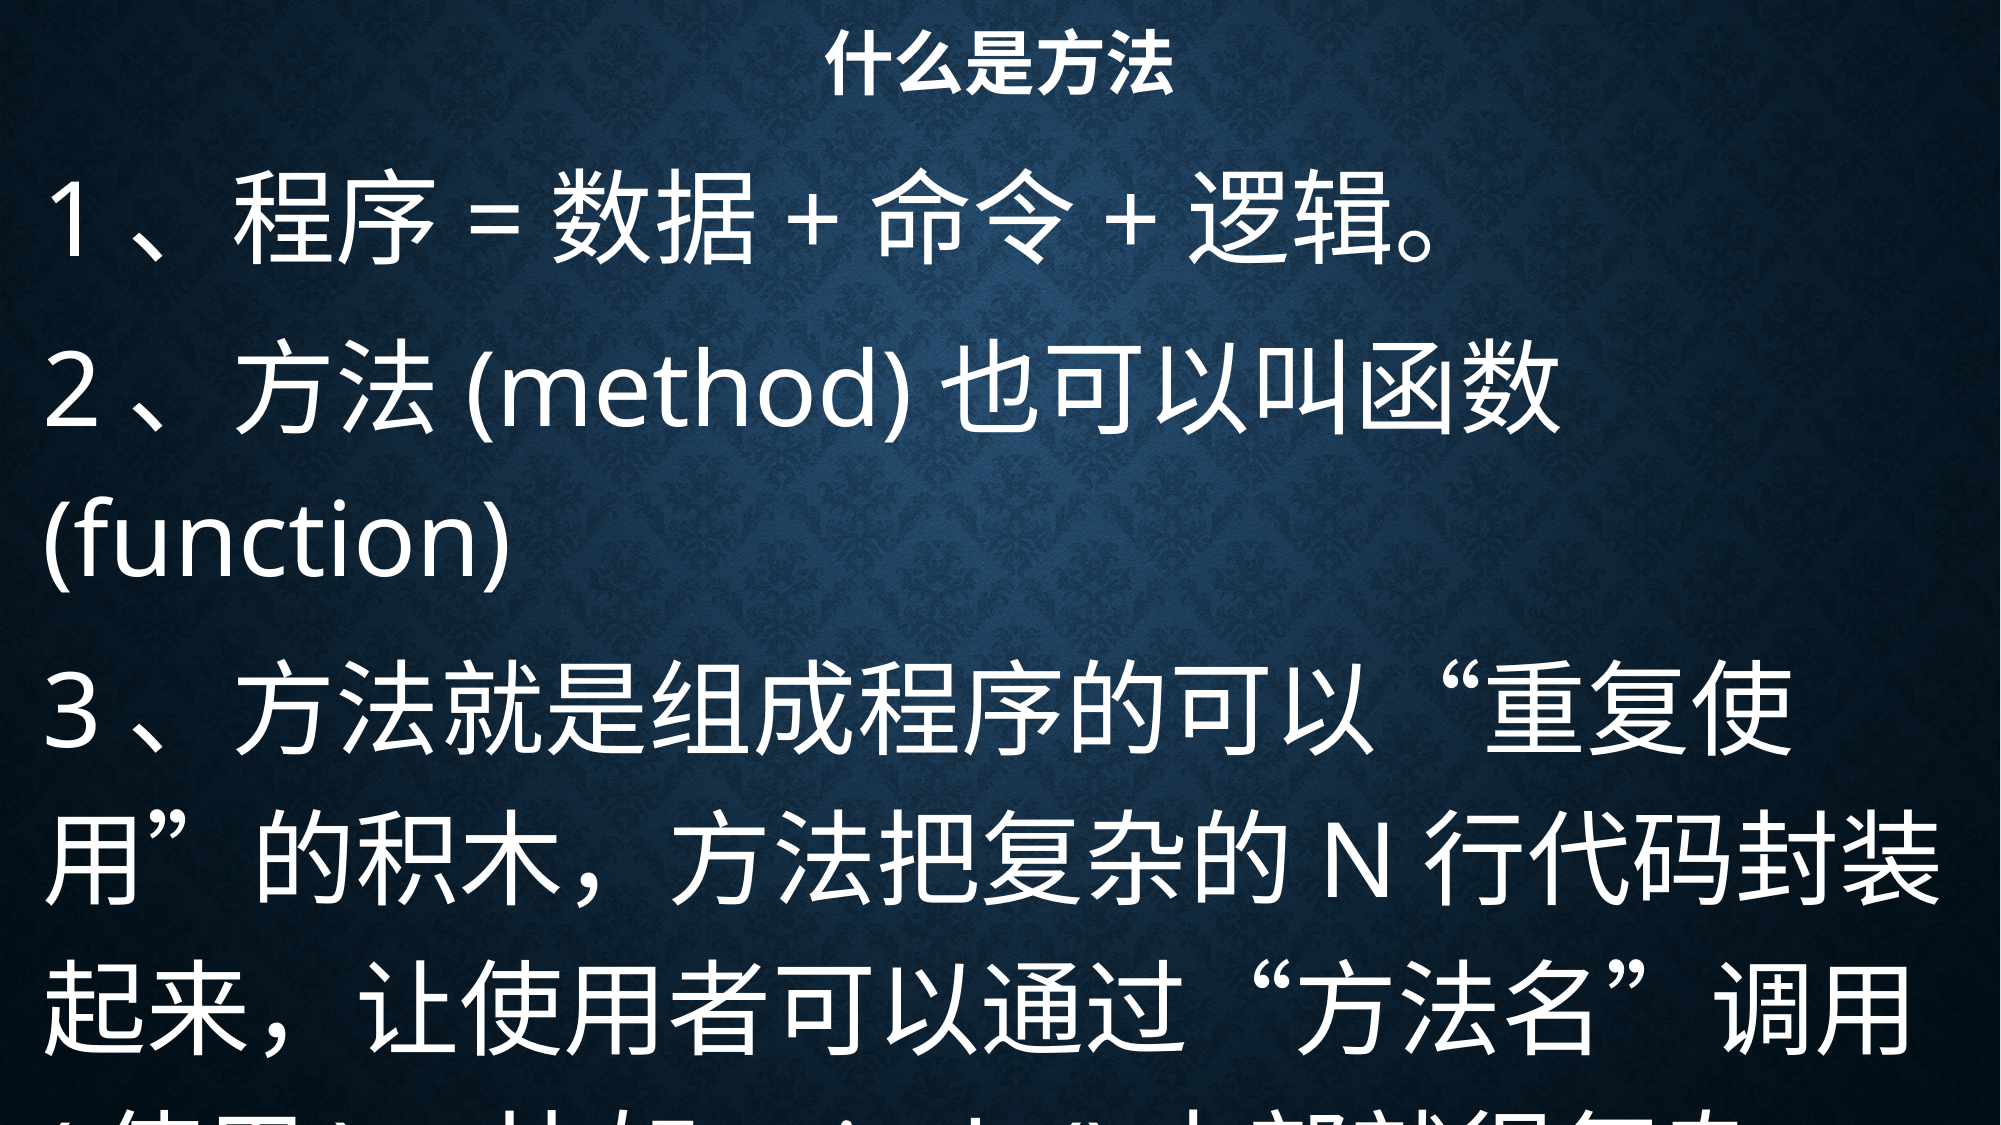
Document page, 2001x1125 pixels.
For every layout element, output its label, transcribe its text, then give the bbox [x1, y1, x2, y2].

list 1、程序=数据+命令+逻辑。 2、方法(method)也可以叫函数(function) 3、方法就是组成程序的可以“重复使用”的积木，方法把复杂的N行代码封装起来，让使用者可以通过“方法名”调用(使用)。比如println()内部就很复杂。 [27, 119, 1962, 1084]
title 什么是方法 [150, 13, 1850, 119]
